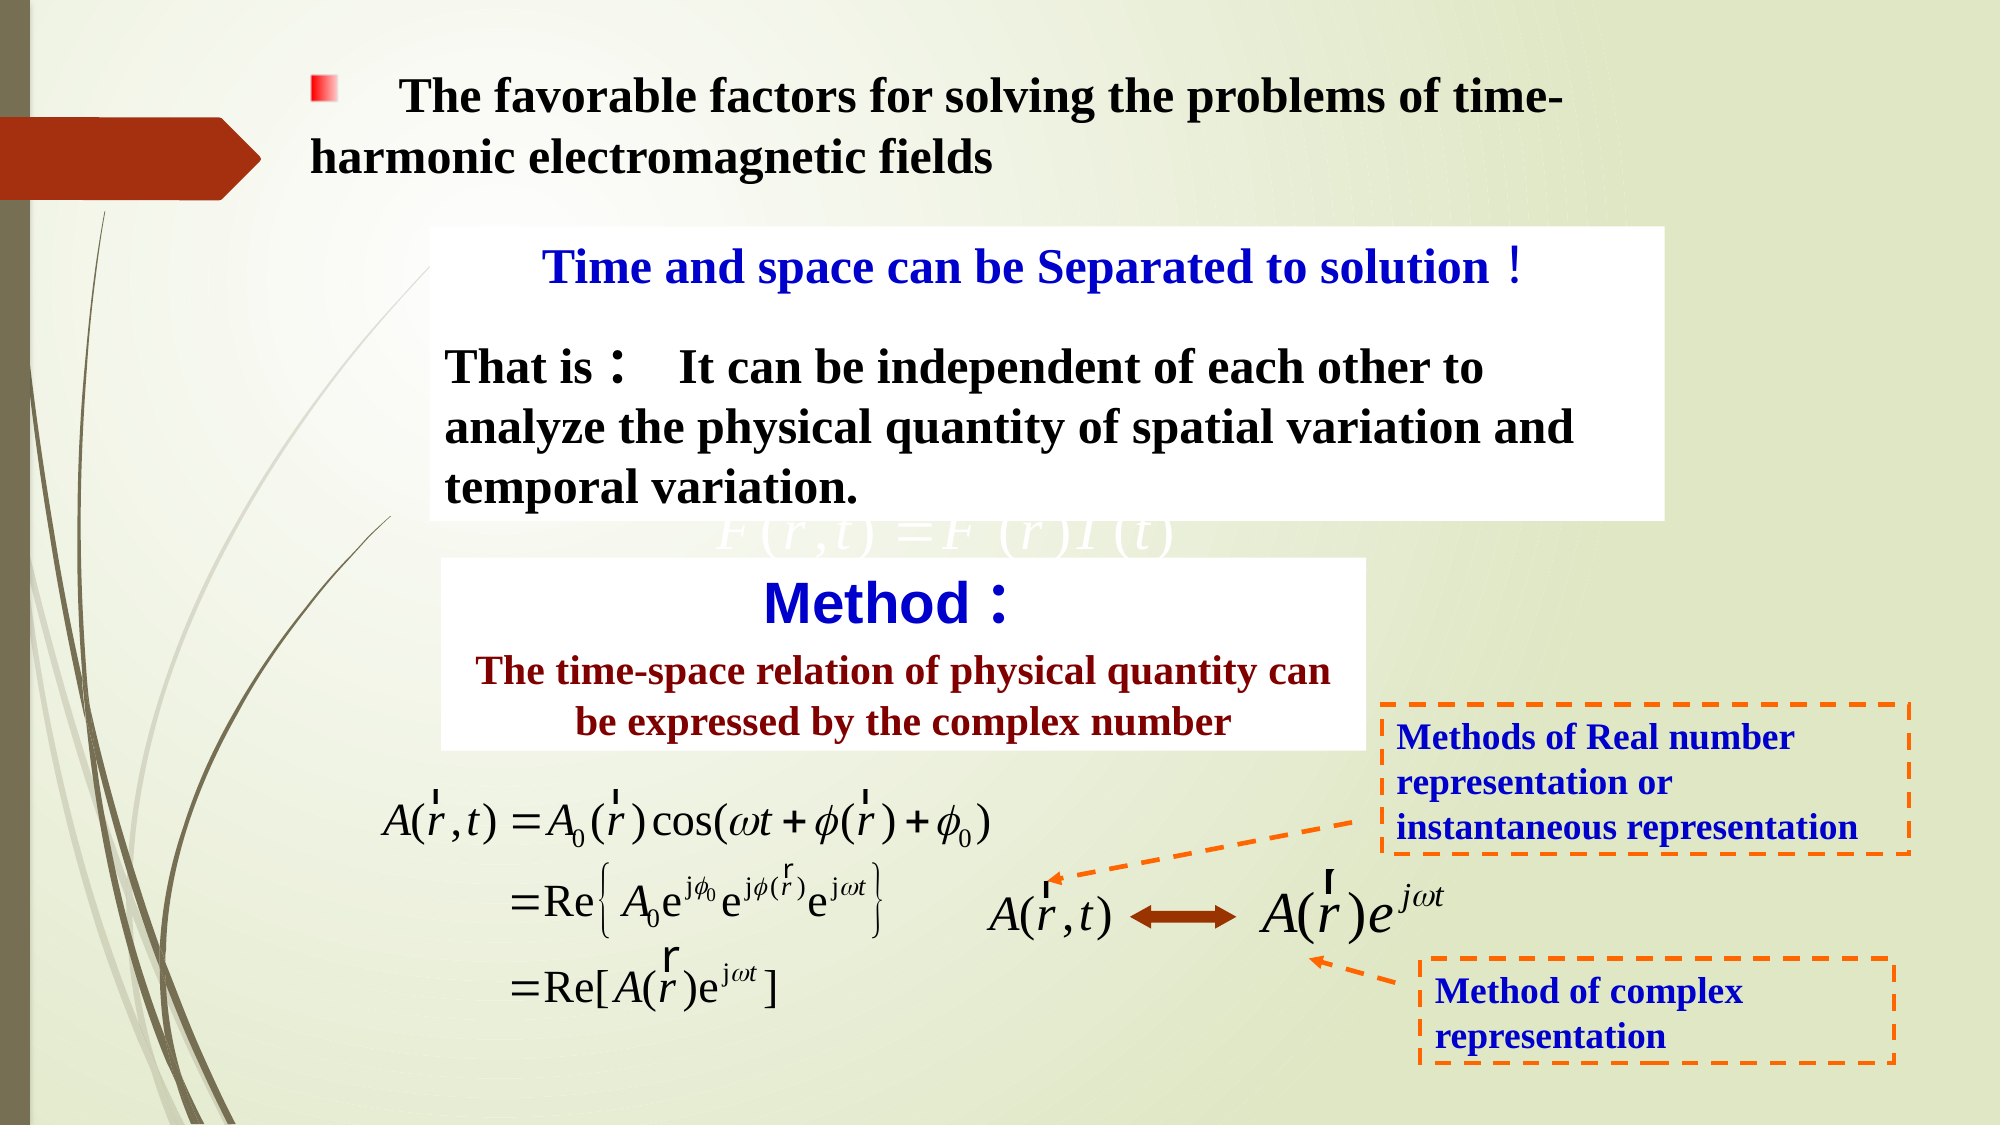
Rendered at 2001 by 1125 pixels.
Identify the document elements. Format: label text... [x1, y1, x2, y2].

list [704, 491, 1183, 575]
text_box The favorable factors for solving the problems of time-harmonic electromagnetic fields [295, 46, 1623, 192]
text_box [1048, 872, 1060, 880]
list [1248, 869, 1457, 957]
text_box Method： The time-space relation of physical quantity can be expressed by the complex number [441, 557, 1367, 751]
text_box [1129, 904, 1237, 929]
text_box Method of complex representation [1419, 958, 1894, 1064]
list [372, 789, 1001, 1024]
text_box Methods of Real number representation or instantaneous representation [1381, 704, 1909, 855]
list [1005, 881, 1123, 952]
picture [309, 73, 341, 105]
text_box Time and space can be Separated to solution！ That is： It can be independent of each other to analyze the physical quantity of spatial variation and temporal variation. [429, 226, 1665, 521]
